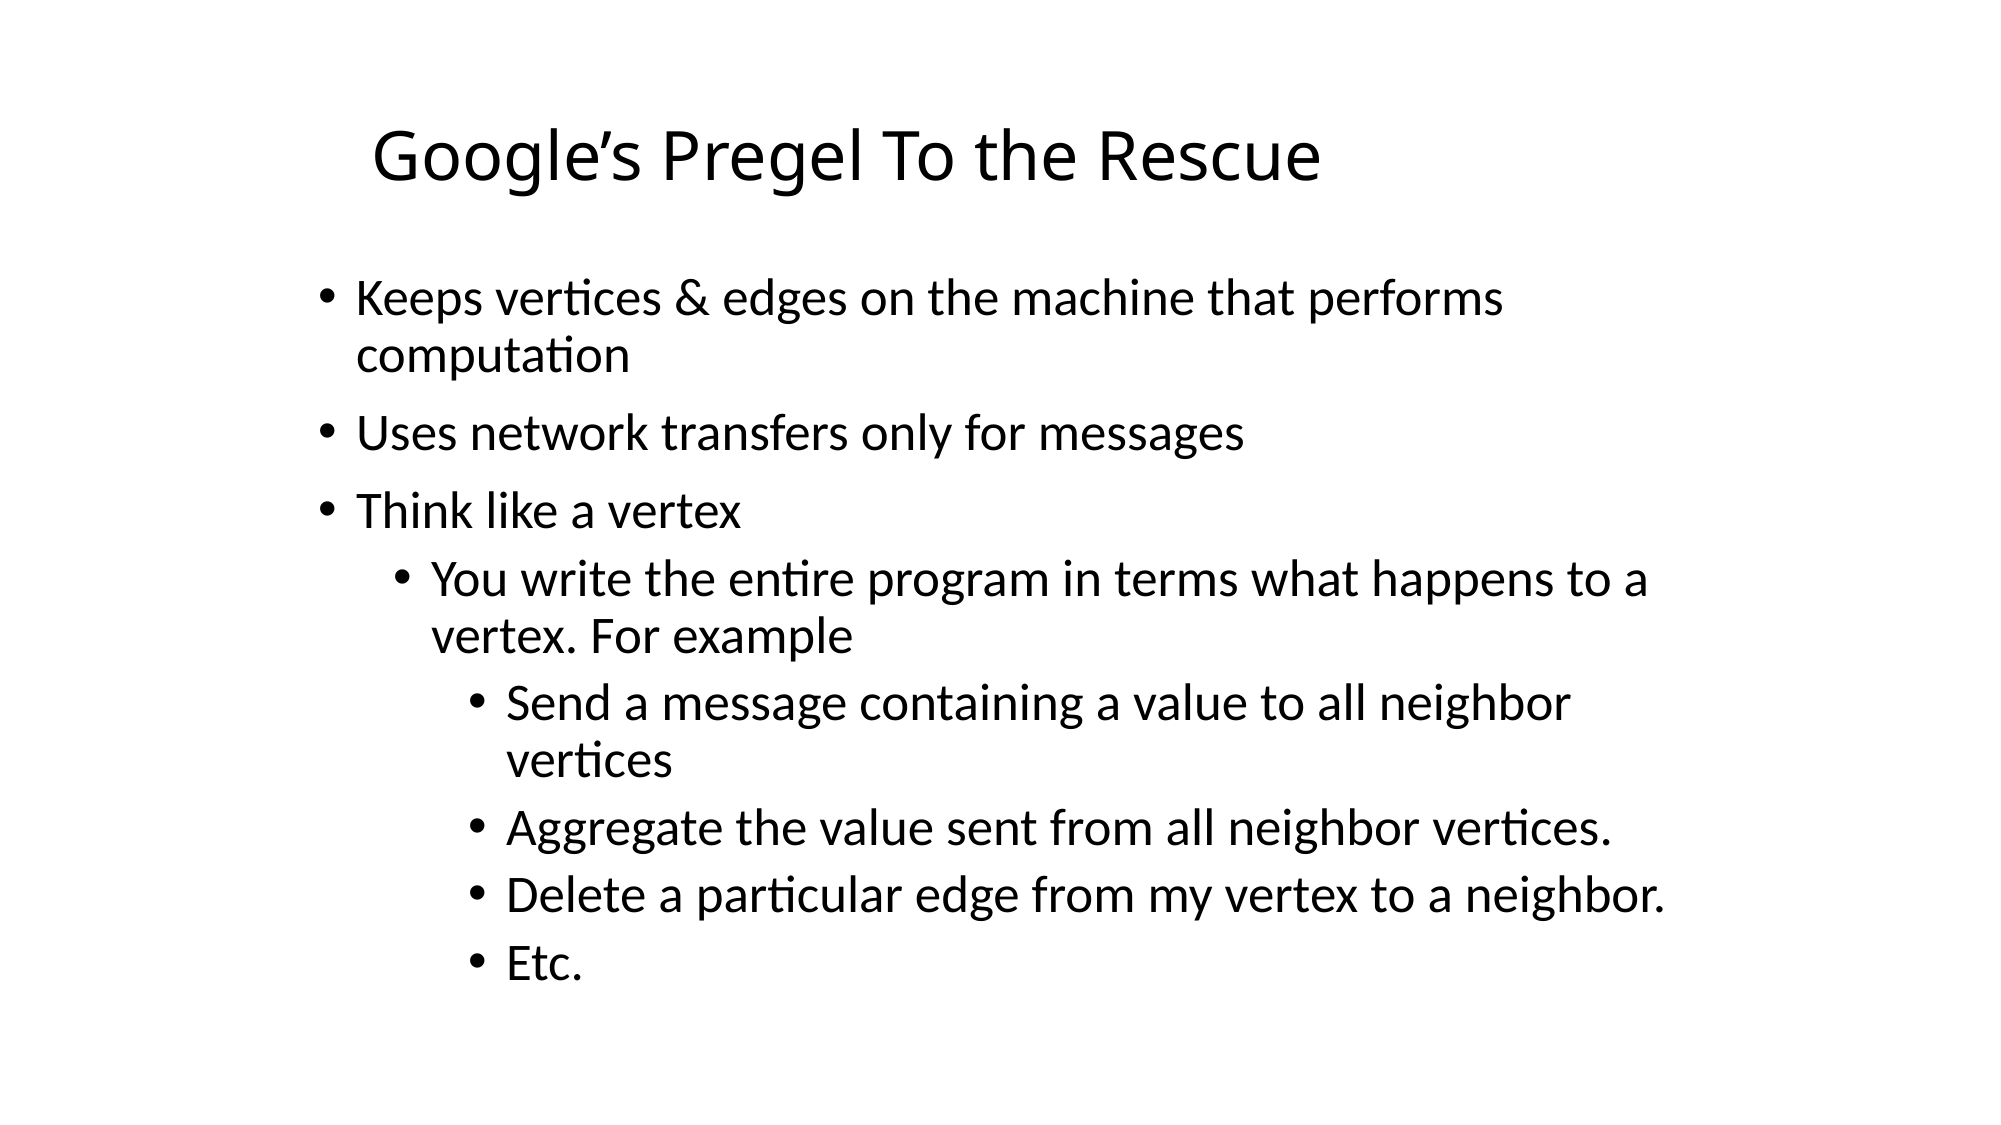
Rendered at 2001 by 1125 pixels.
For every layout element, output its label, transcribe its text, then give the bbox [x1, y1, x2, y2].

list Keeps vertices & edges on the machine that performs computation Uses network transfers only for messages Think like a vertex You write the entire program in terms what happens to a vertex. For example Send a message containing a value to all neighbor vertices Aggregate the value sent from all neighbor vertices. Delete a particular edge from my vertex to a neighbor. Etc. [303, 262, 1721, 1070]
title Google’s Pregel To the Rescue [356, 101, 1693, 216]
